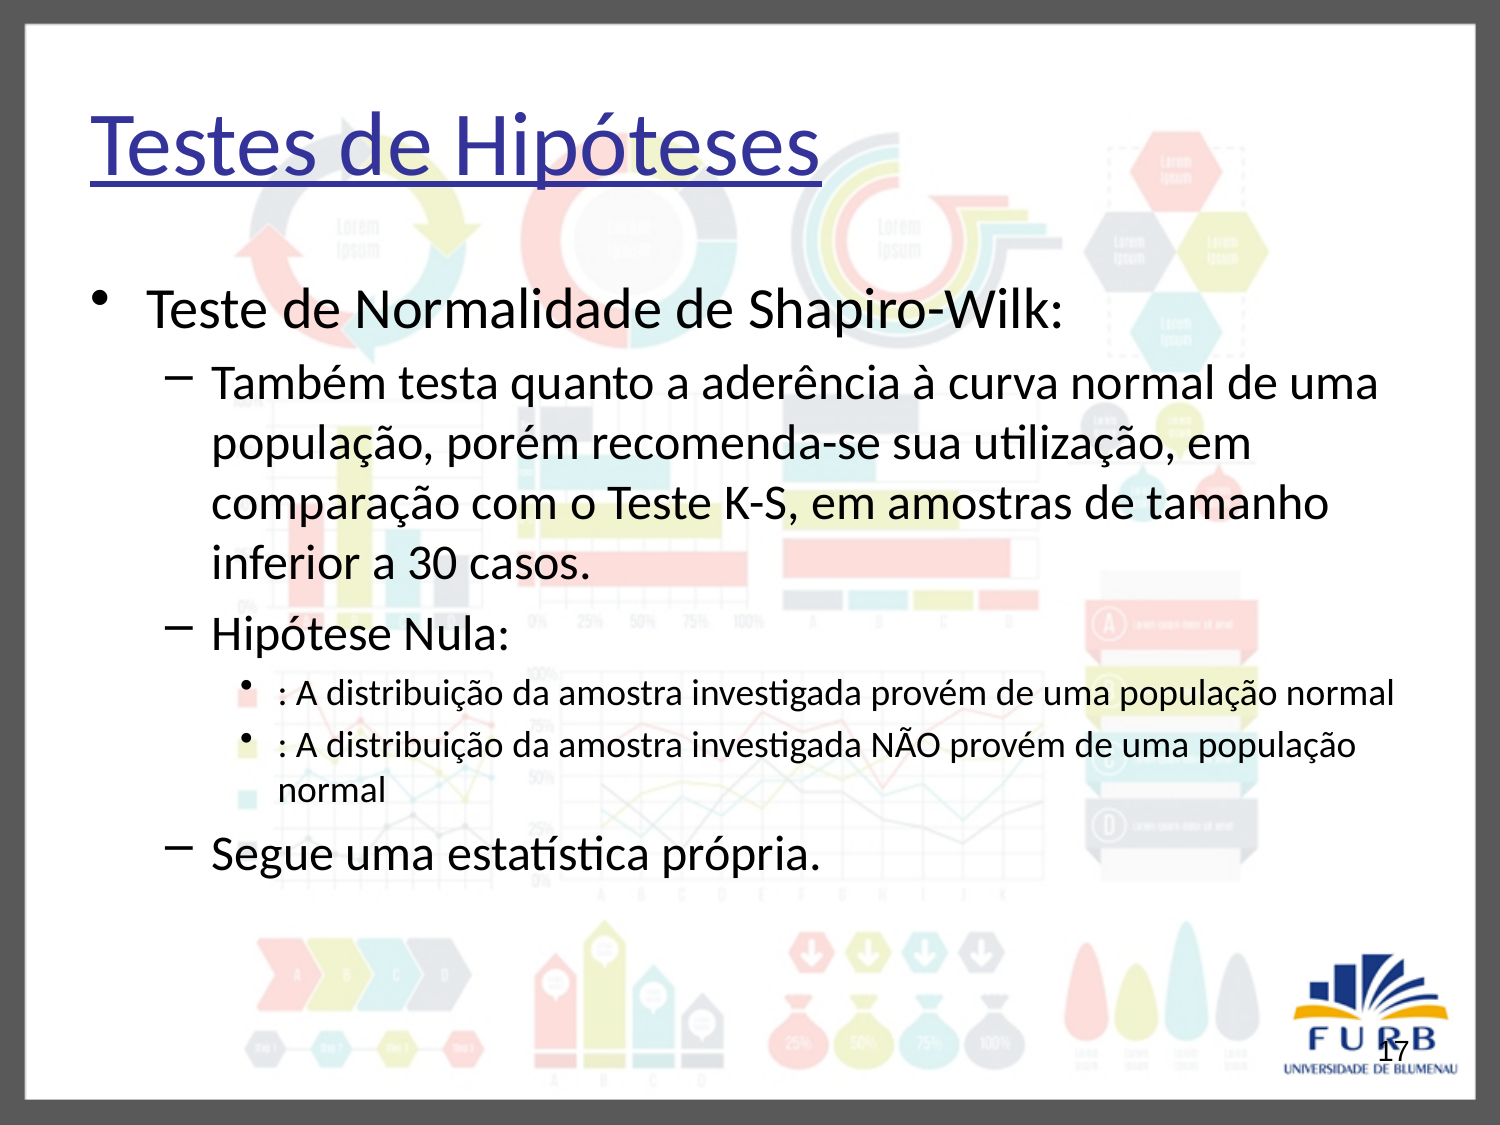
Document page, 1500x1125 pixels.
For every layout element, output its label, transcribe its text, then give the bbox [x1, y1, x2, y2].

title Testes de Hipóteses [75, 45, 1425, 233]
picture [0, 0, 1500, 1125]
slide_number 17 [1074, 1024, 1425, 1103]
